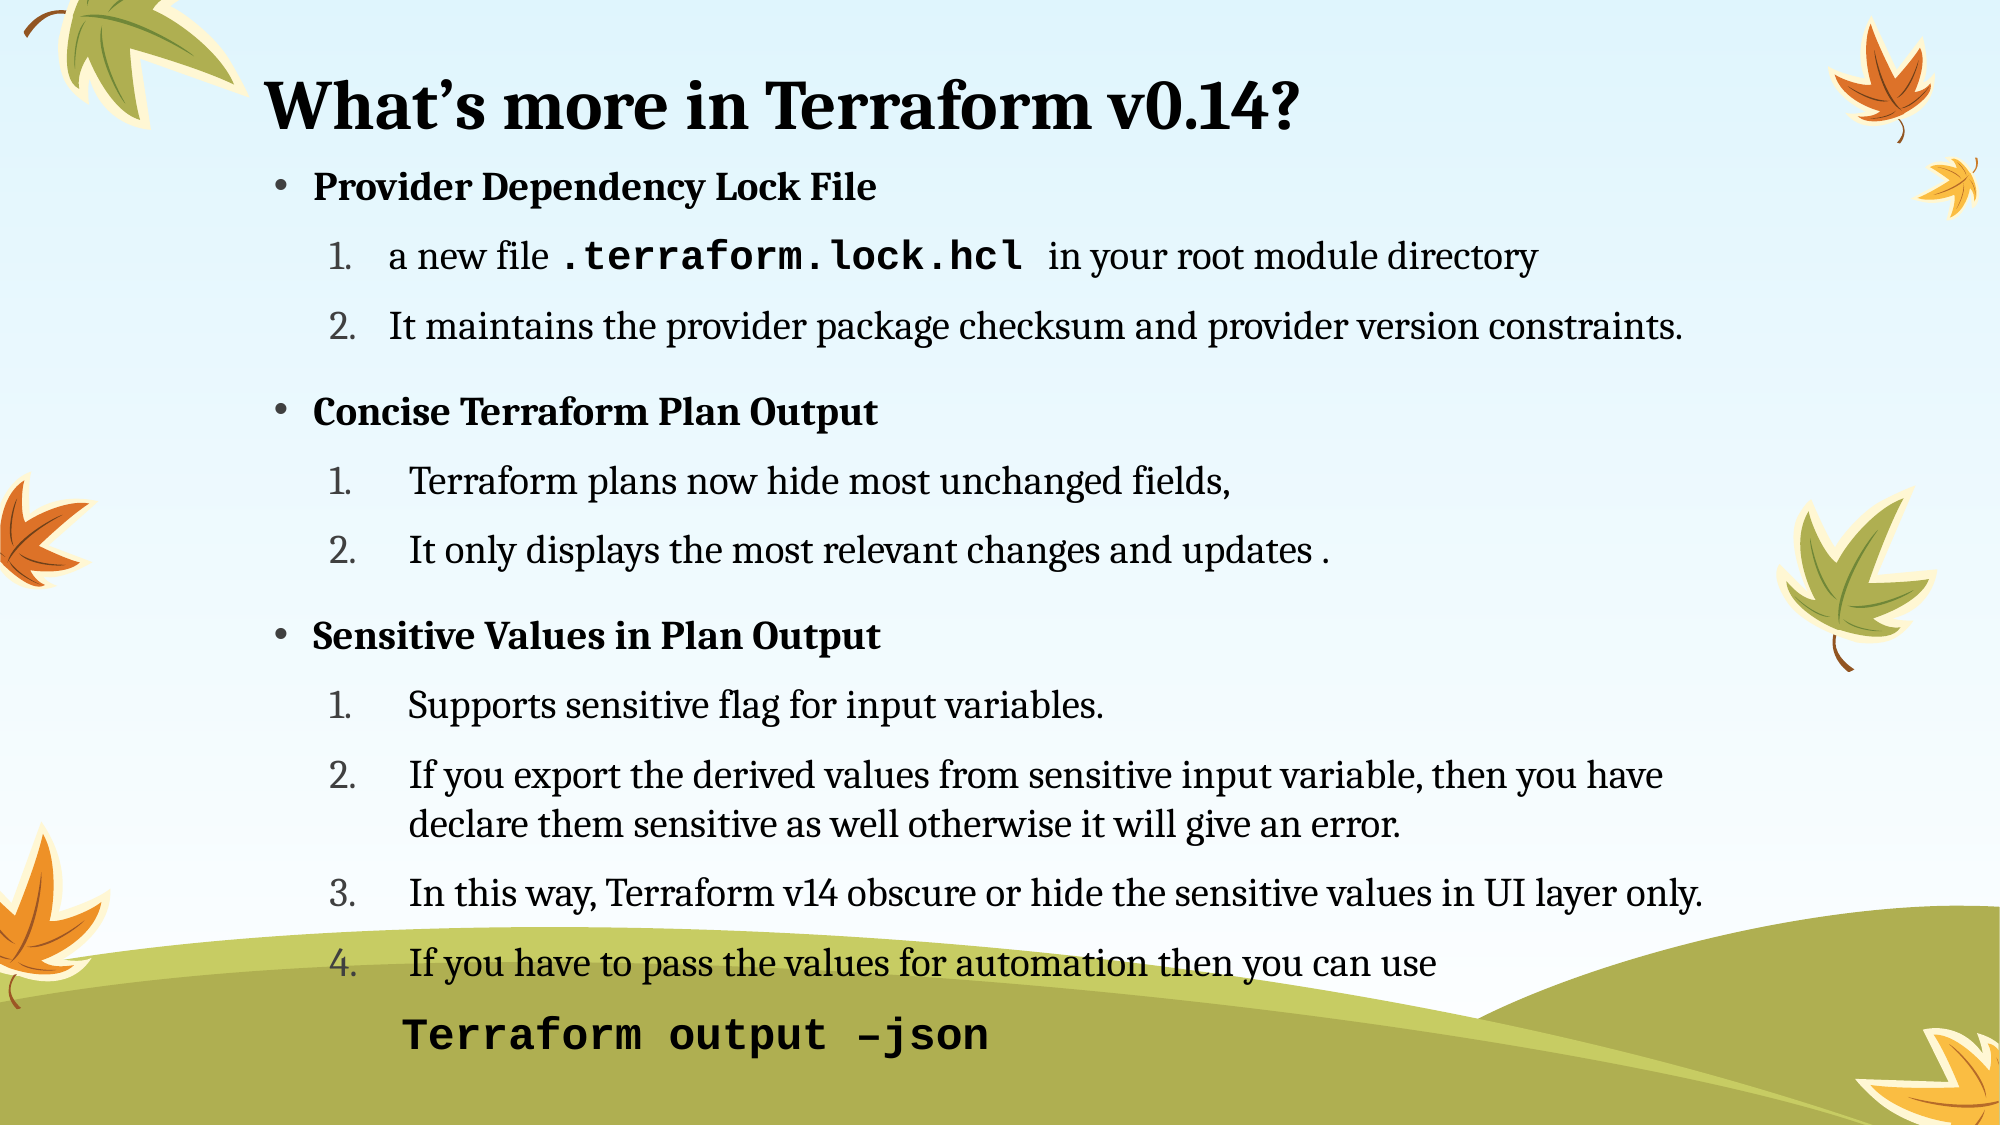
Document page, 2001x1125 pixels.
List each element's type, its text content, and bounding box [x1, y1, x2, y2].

title What’s more in Terraform v0.14? [249, 12, 1749, 152]
list Provider Dependency Lock File a new file .terraform.lock.hcl in your root module directory It maintains the provider package checksum and provider version constraints. Concise Terraform Plan Output Terraform plans now hide most unchanged fields, It only displays the most relevant changes and updates . Sensitive Values in Plan Output Supports sensitive flag for input variables. If you export the derived values from sensitive input variable, then you have declare them sensitive as well otherwise it will give an error. In this way, Terraform v14 obscure or hide the sensitive values in UI layer only. If you have to pass the values for automation then you can use Terraform output –json [250, 152, 1750, 1081]
